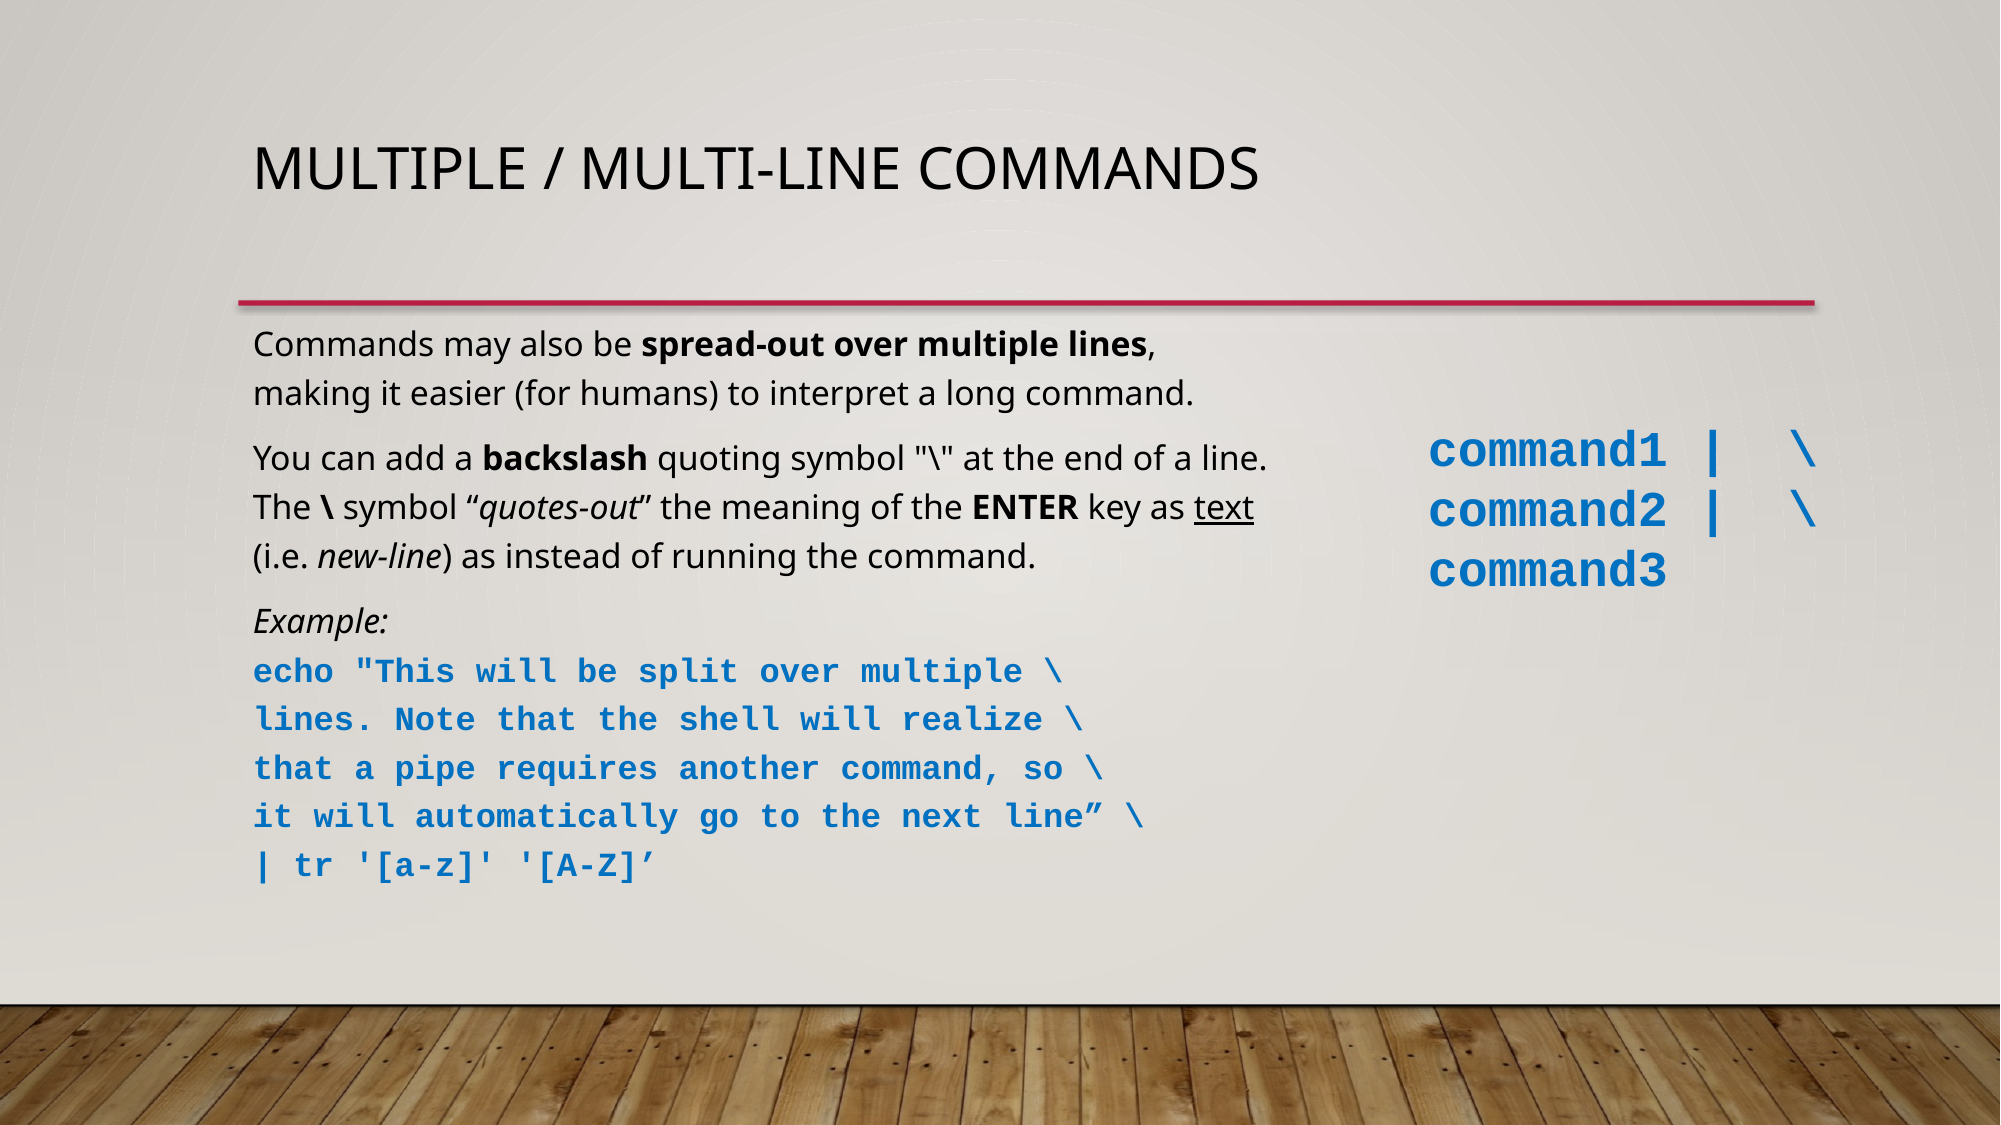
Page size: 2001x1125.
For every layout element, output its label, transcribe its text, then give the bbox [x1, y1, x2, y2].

text_box command1 | \ command2 | \ command3 [1413, 408, 1972, 604]
text_box Commands may also be spread-out over multiple lines, making it easier (for humans) to interpret a long command. You can add a backslash quoting symbol "\" at the end of a line. The \ symbol “quotes-out” the meaning of the ENTER key as text (i.e. new-line) as instead of running the command. Example: echo "This will be split over multiple \ lines. Note that the shell will realize \ that a pipe requires another command, so \ it will automatically go to the next line” \ | tr '[a-z]' '[A-Z]’ [238, 307, 1299, 940]
picture [0, 1007, 2000, 1125]
text_box Multiple / multi-line commands [238, 131, 1814, 304]
